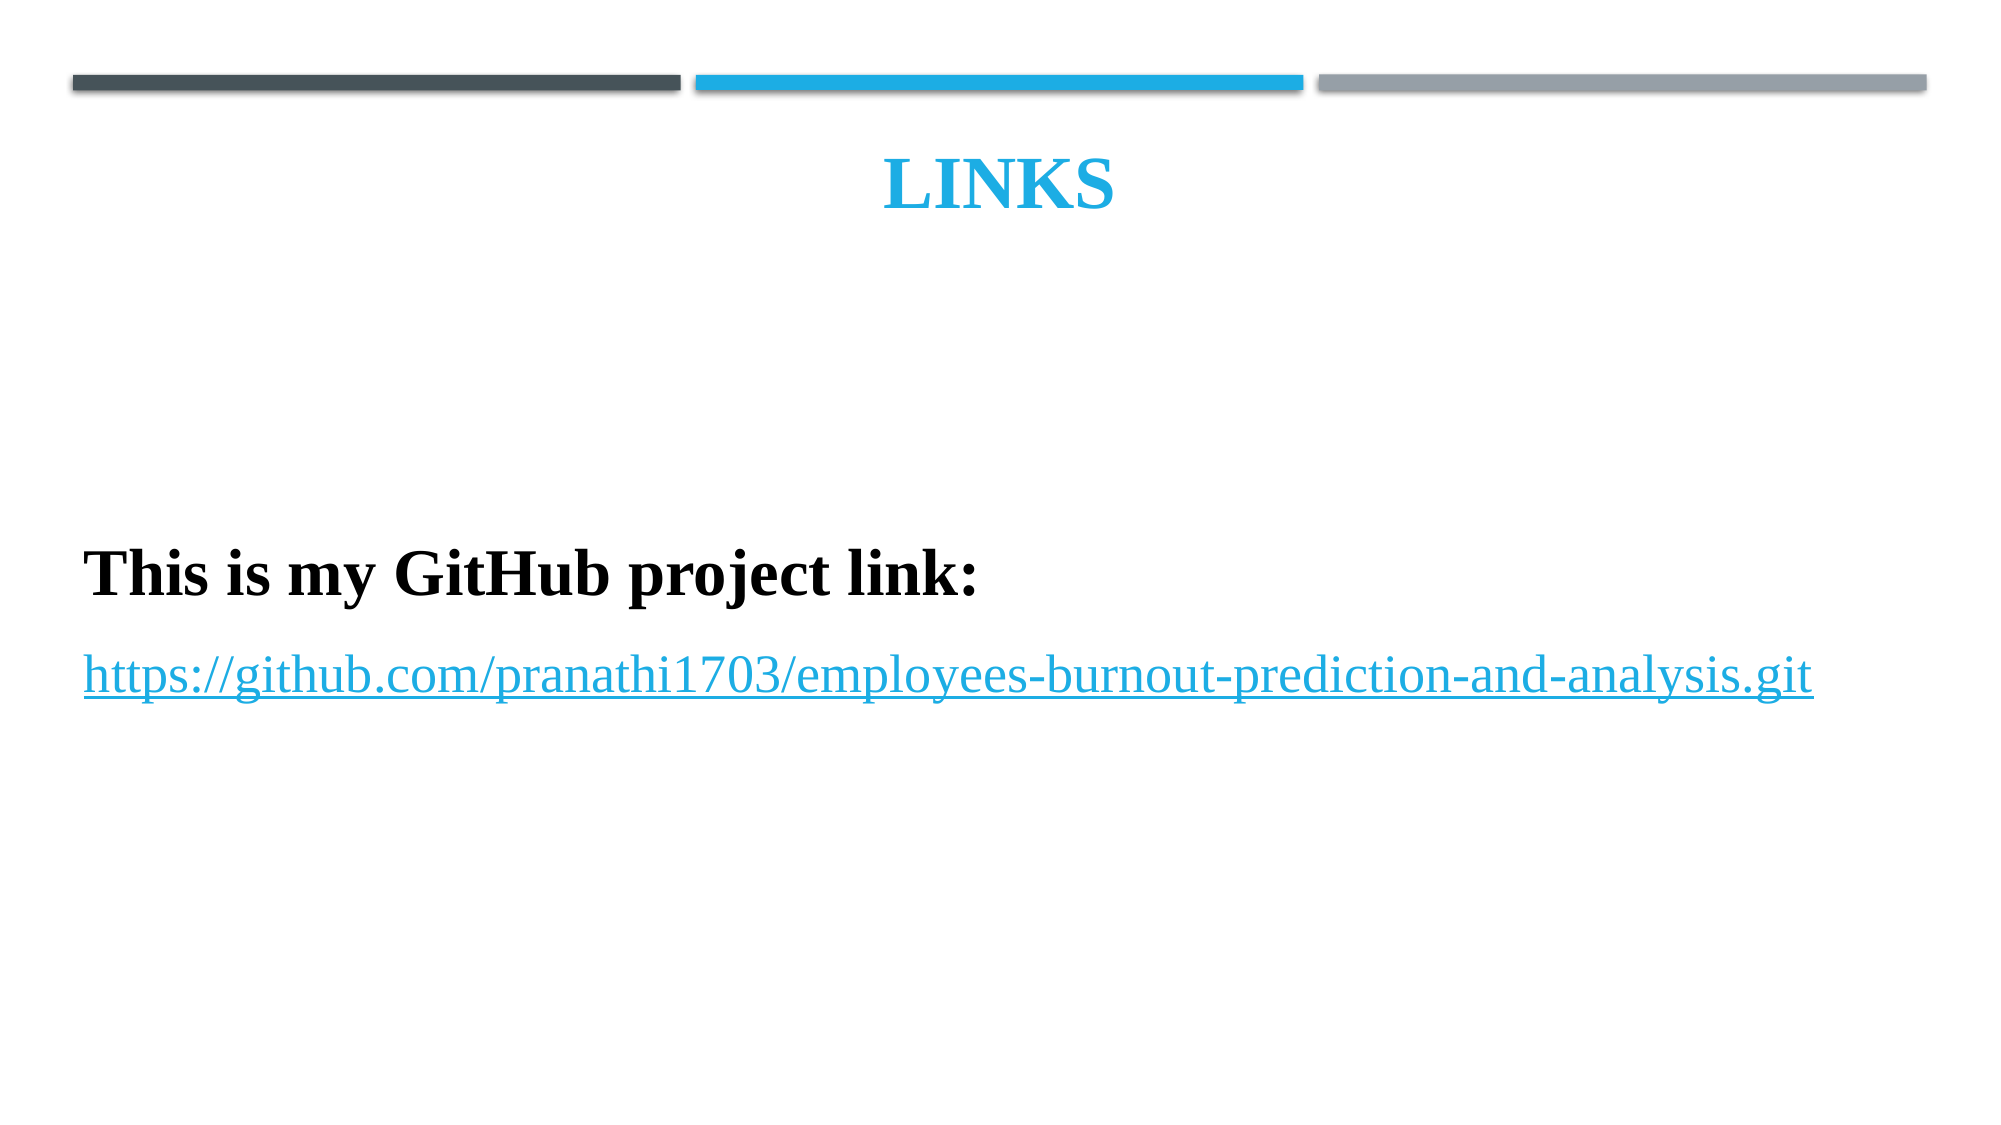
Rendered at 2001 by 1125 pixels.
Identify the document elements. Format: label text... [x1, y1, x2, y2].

title links [95, 81, 1905, 276]
list This is my GitHub project link: https://github.com/pranathi1703/employees-burnout-prediction-and-analysis.git [69, 313, 1879, 911]
